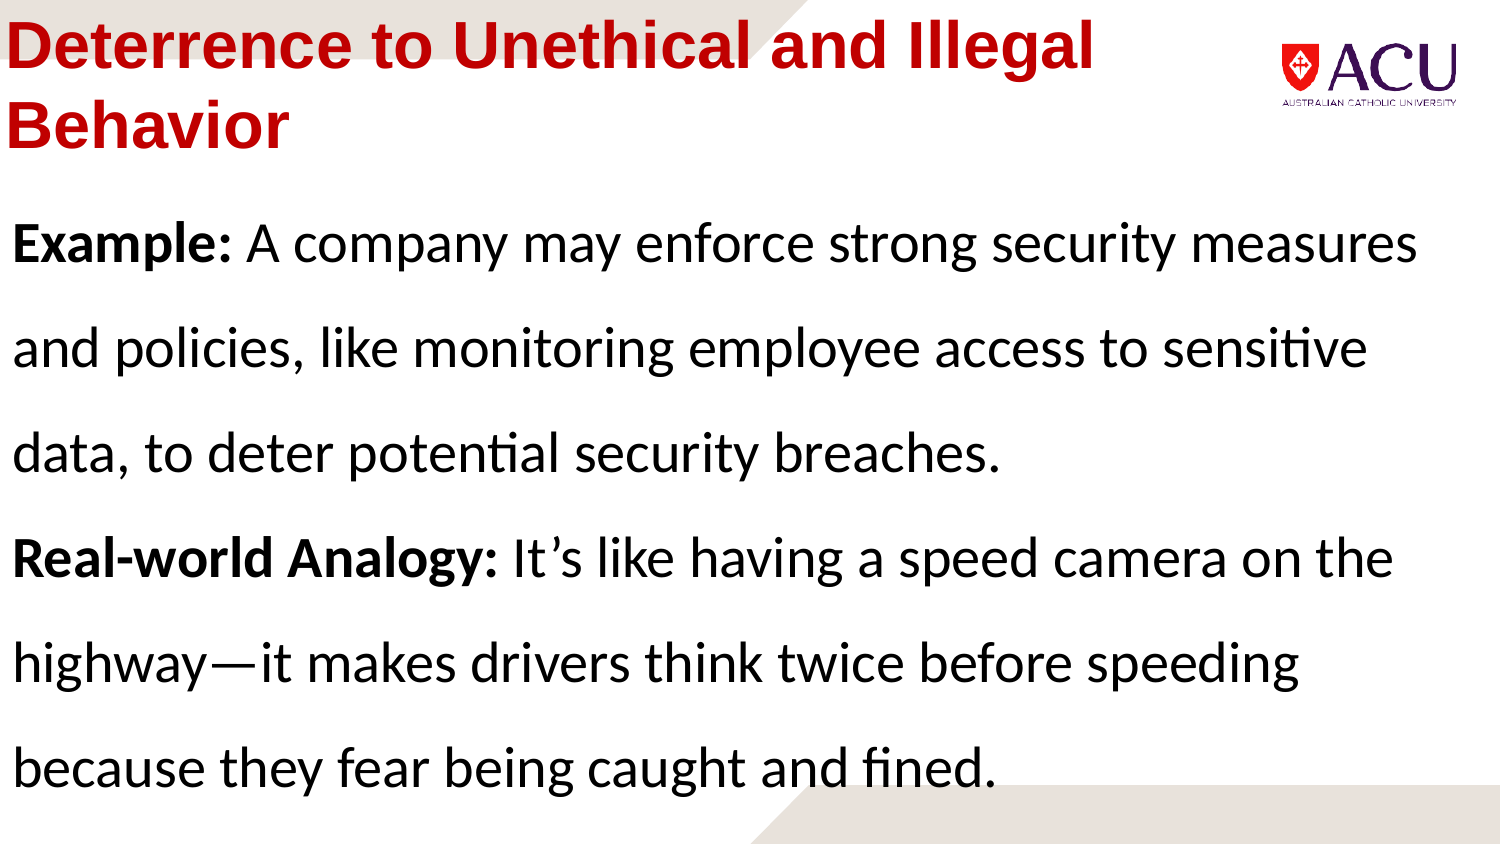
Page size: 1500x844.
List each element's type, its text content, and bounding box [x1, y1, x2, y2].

picture [1366, 43, 1456, 106]
text_box Example: A company may enforce strong security measures and policies, like monitoring employee access to sensitive data, to deter potential security breaches. Real-world Analogy: It’s like having a speed camera on the highway—it makes drivers think twice before speeding because they fear being caught and fined. [0, 161, 1498, 807]
title Deterrence to Unethical and Illegal Behavior [2, 0, 1366, 161]
